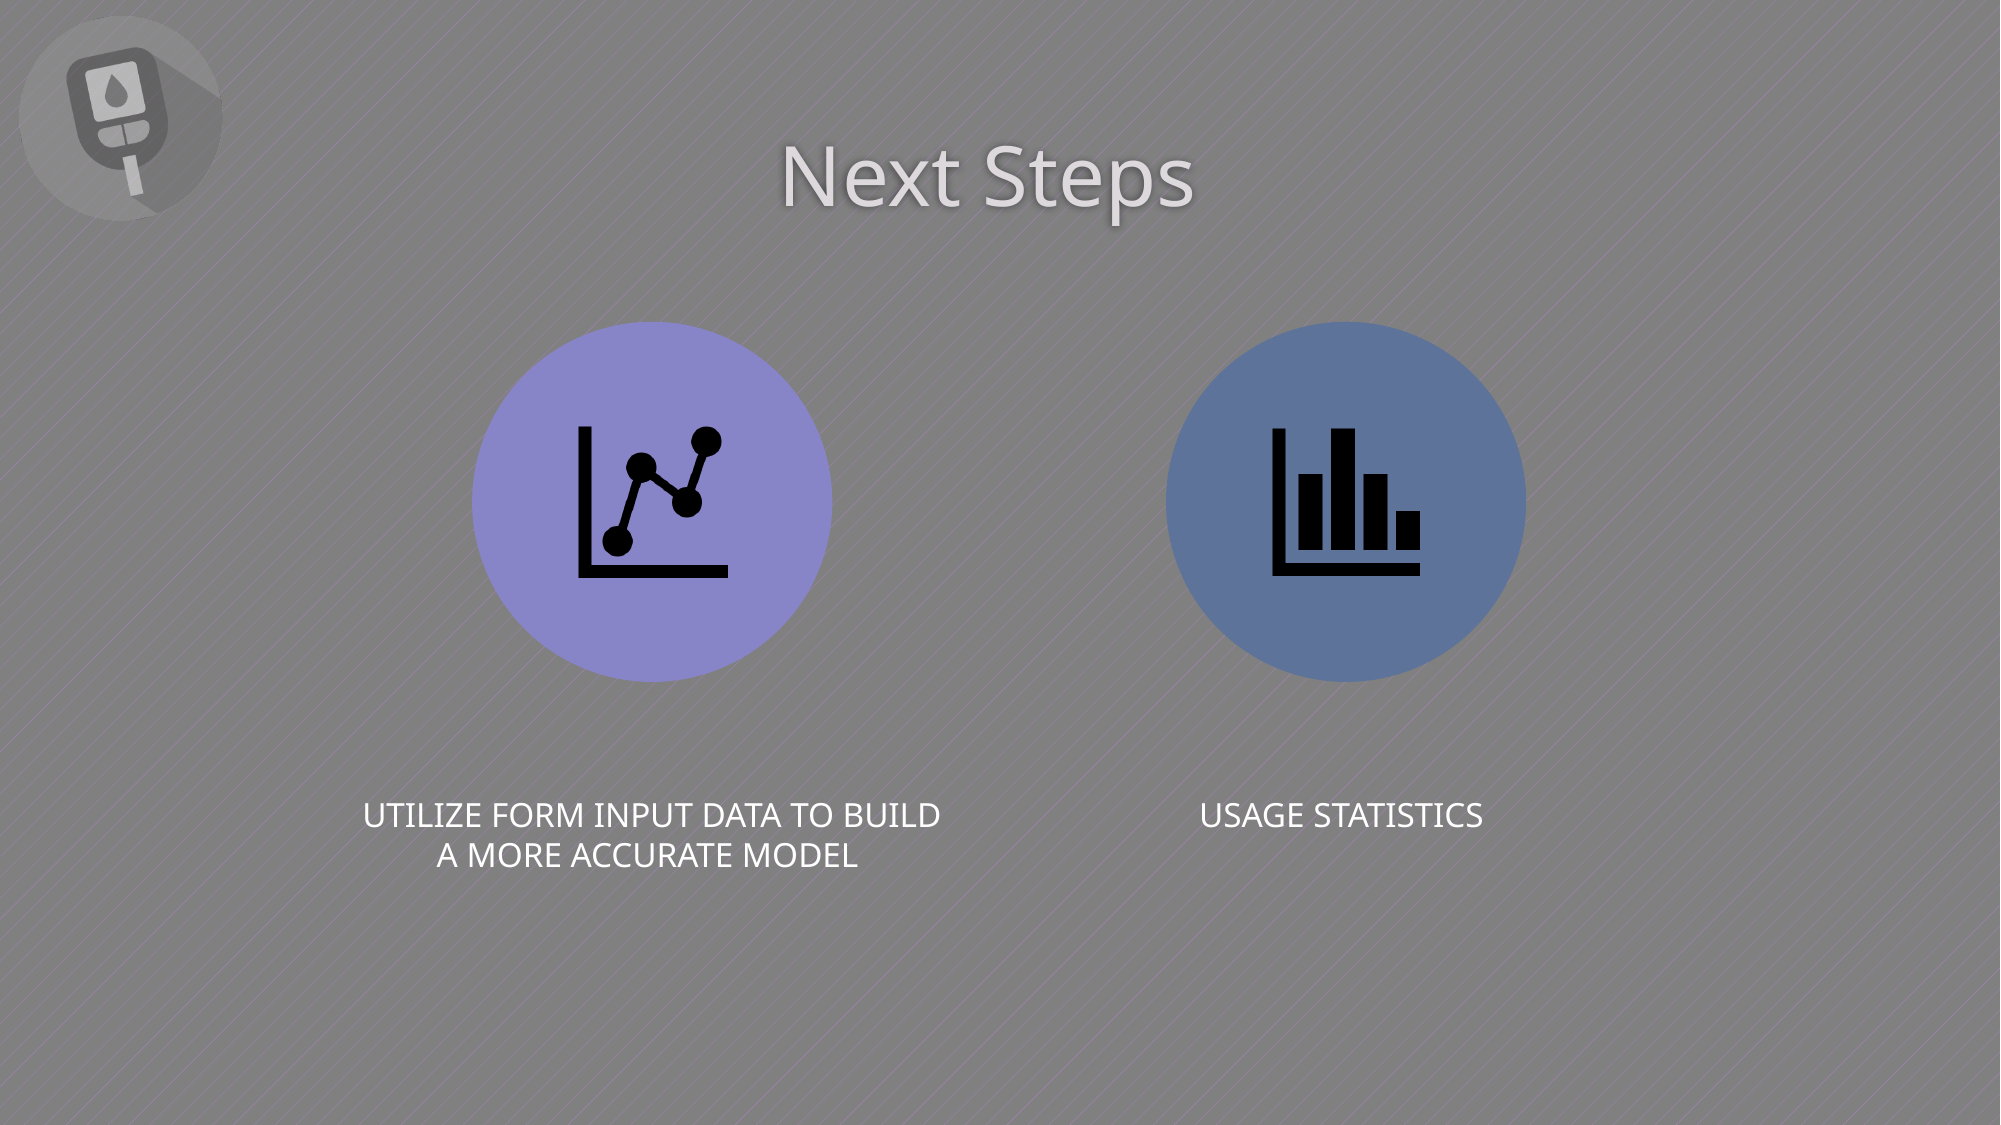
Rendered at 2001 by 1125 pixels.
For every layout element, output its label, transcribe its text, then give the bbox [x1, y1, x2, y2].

title Next Steps [149, 99, 1849, 260]
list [149, 283, 1849, 951]
